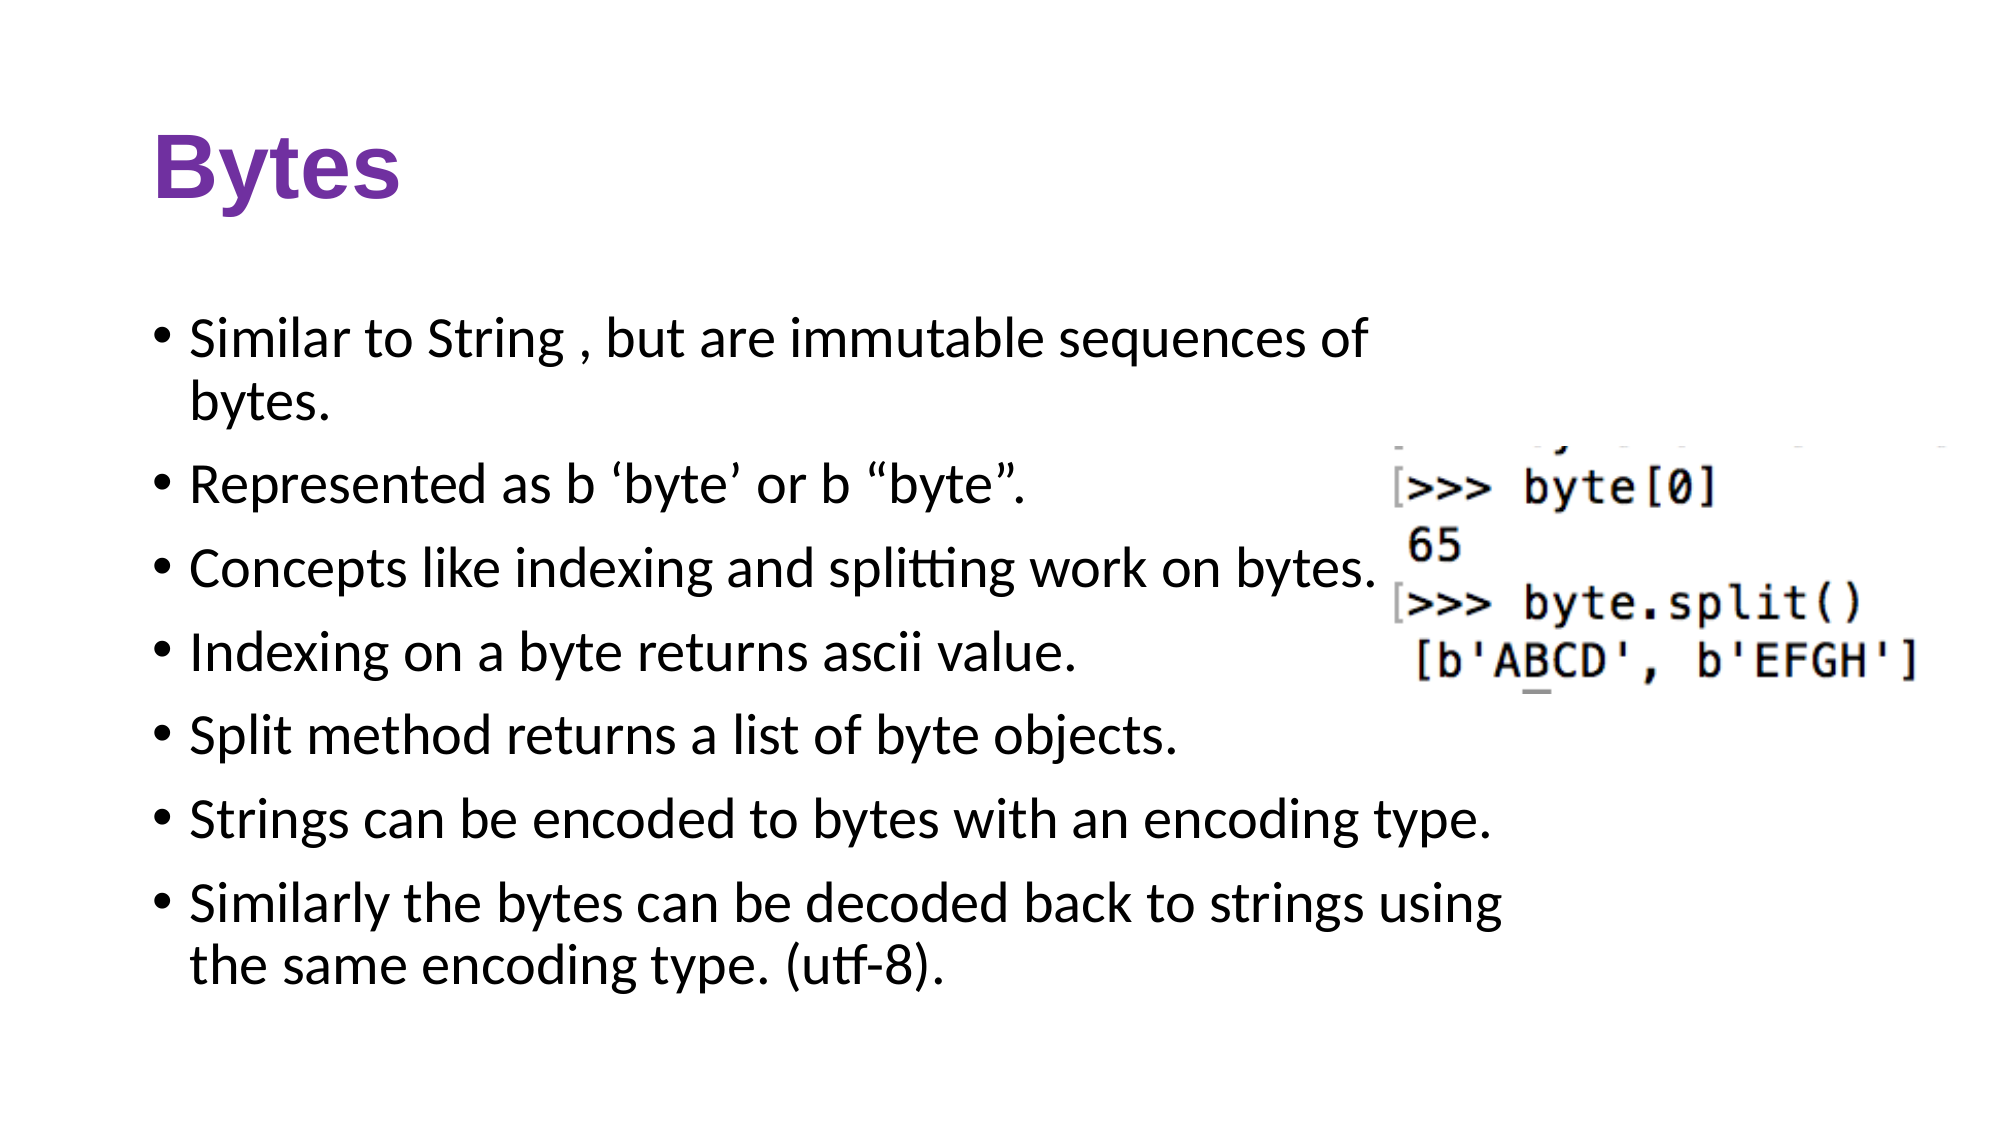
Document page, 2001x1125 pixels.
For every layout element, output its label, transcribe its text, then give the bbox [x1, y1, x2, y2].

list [1387, 446, 1972, 694]
title Bytes [137, 59, 1863, 278]
list Similar to String , but are immutable sequences of bytes. Represented as b ‘byte’ or b “byte”. Concepts like indexing and splitting work on bytes. Indexing on a byte returns ascii value. Split method returns a list of byte objects. Strings can be encoded to bytes with an encoding type. Similarly the bytes can be decoded back to strings using the same encoding type. (utf-8). [137, 299, 1523, 1014]
